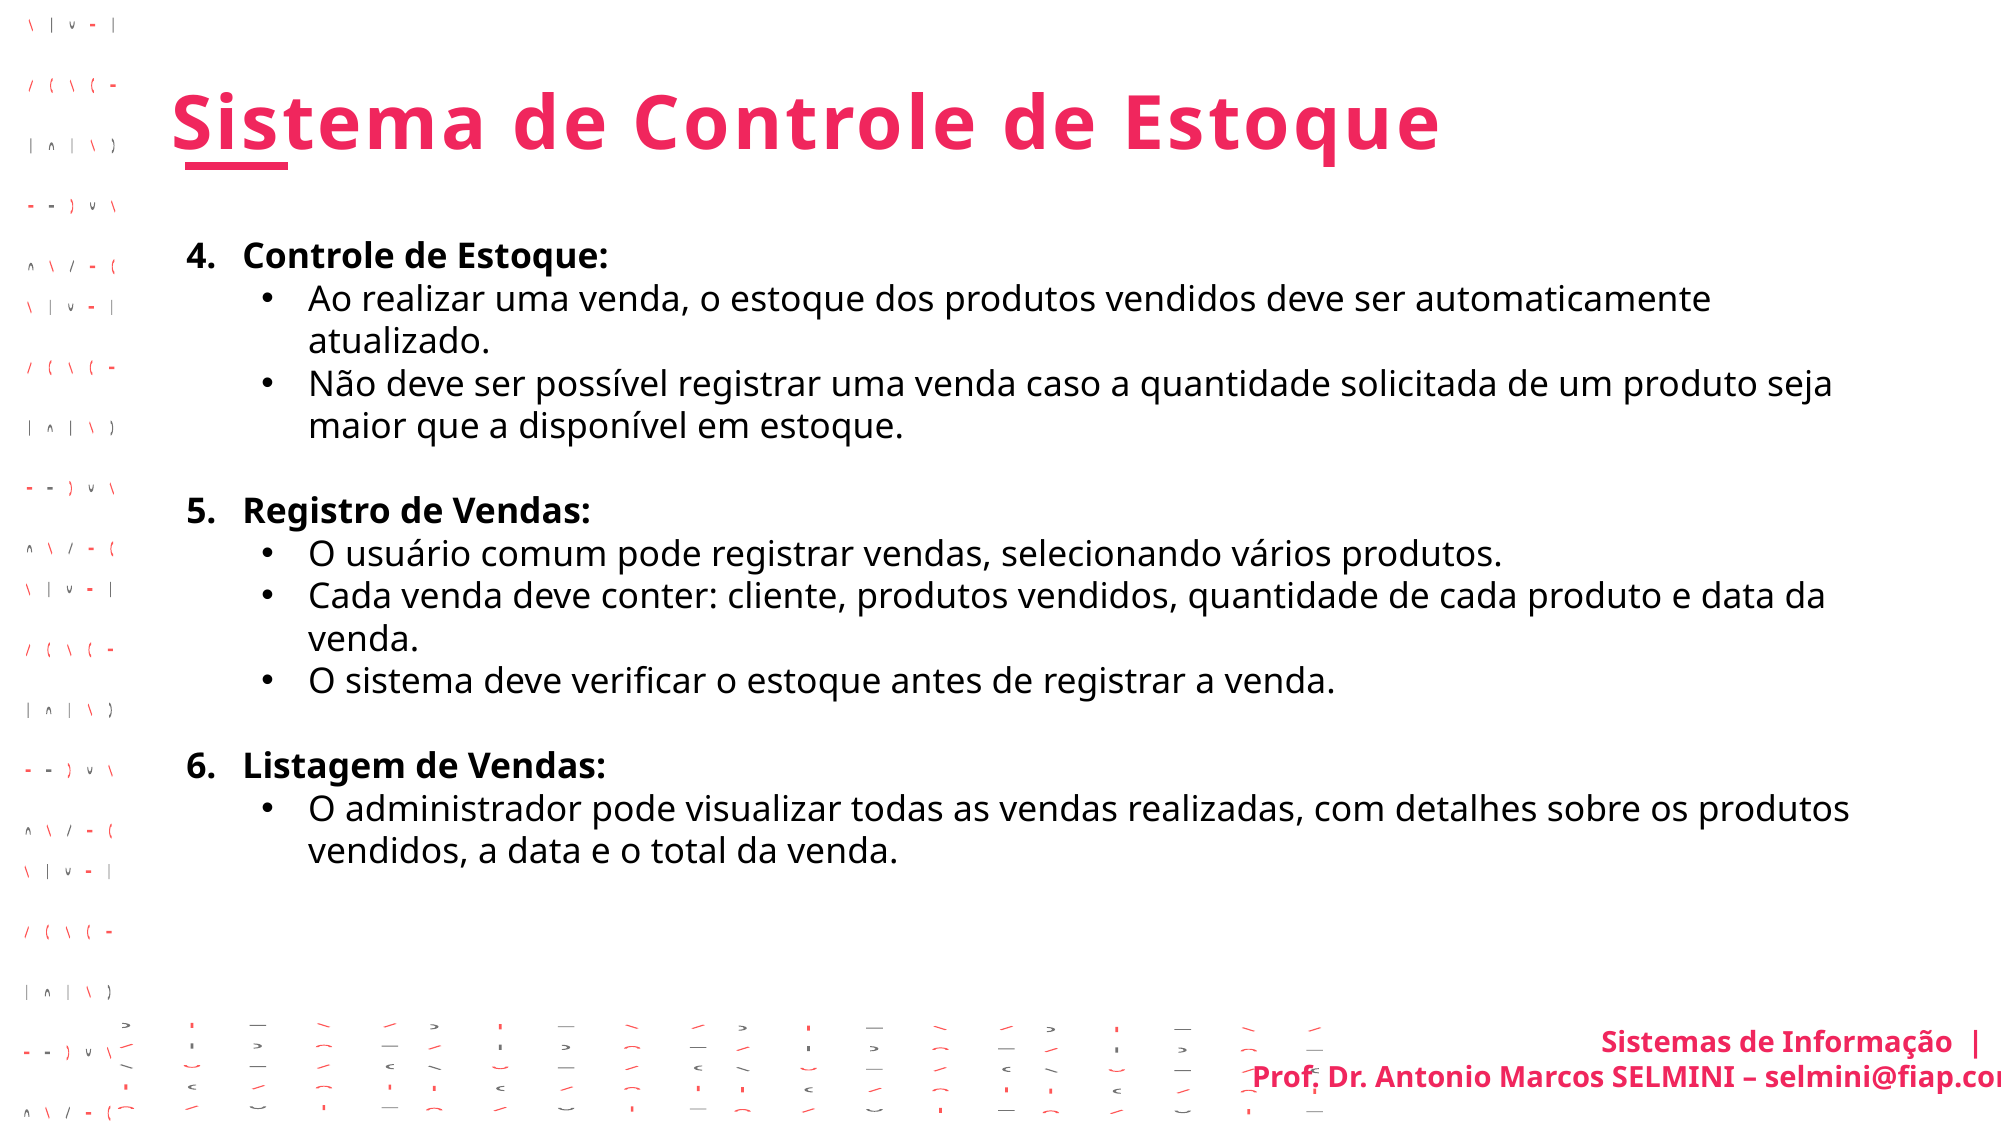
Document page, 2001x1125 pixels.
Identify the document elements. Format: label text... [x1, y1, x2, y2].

text_box Controle de Estoque: Ao realizar uma venda, o estoque dos produtos vendidos deve ser automaticamente atualizado. Não deve ser possível registrar uma venda caso a quantidade solicitada de um produto seja maior que a disponível em estoque. Registro de Vendas: O usuário comum pode registrar vendas, selecionando vários produtos. Cada venda deve conter: cliente, produtos vendidos, quantidade de cada produto e data da venda. O sistema deve verificar o estoque antes de registrar a venda. Listagem de Vendas: O administrador pode visualizar todas as vendas realizadas, com detalhes sobre os produtos vendidos, a data e o total da venda. [171, 183, 1896, 921]
list Sistema de Controle de Estoque [171, 85, 1896, 170]
